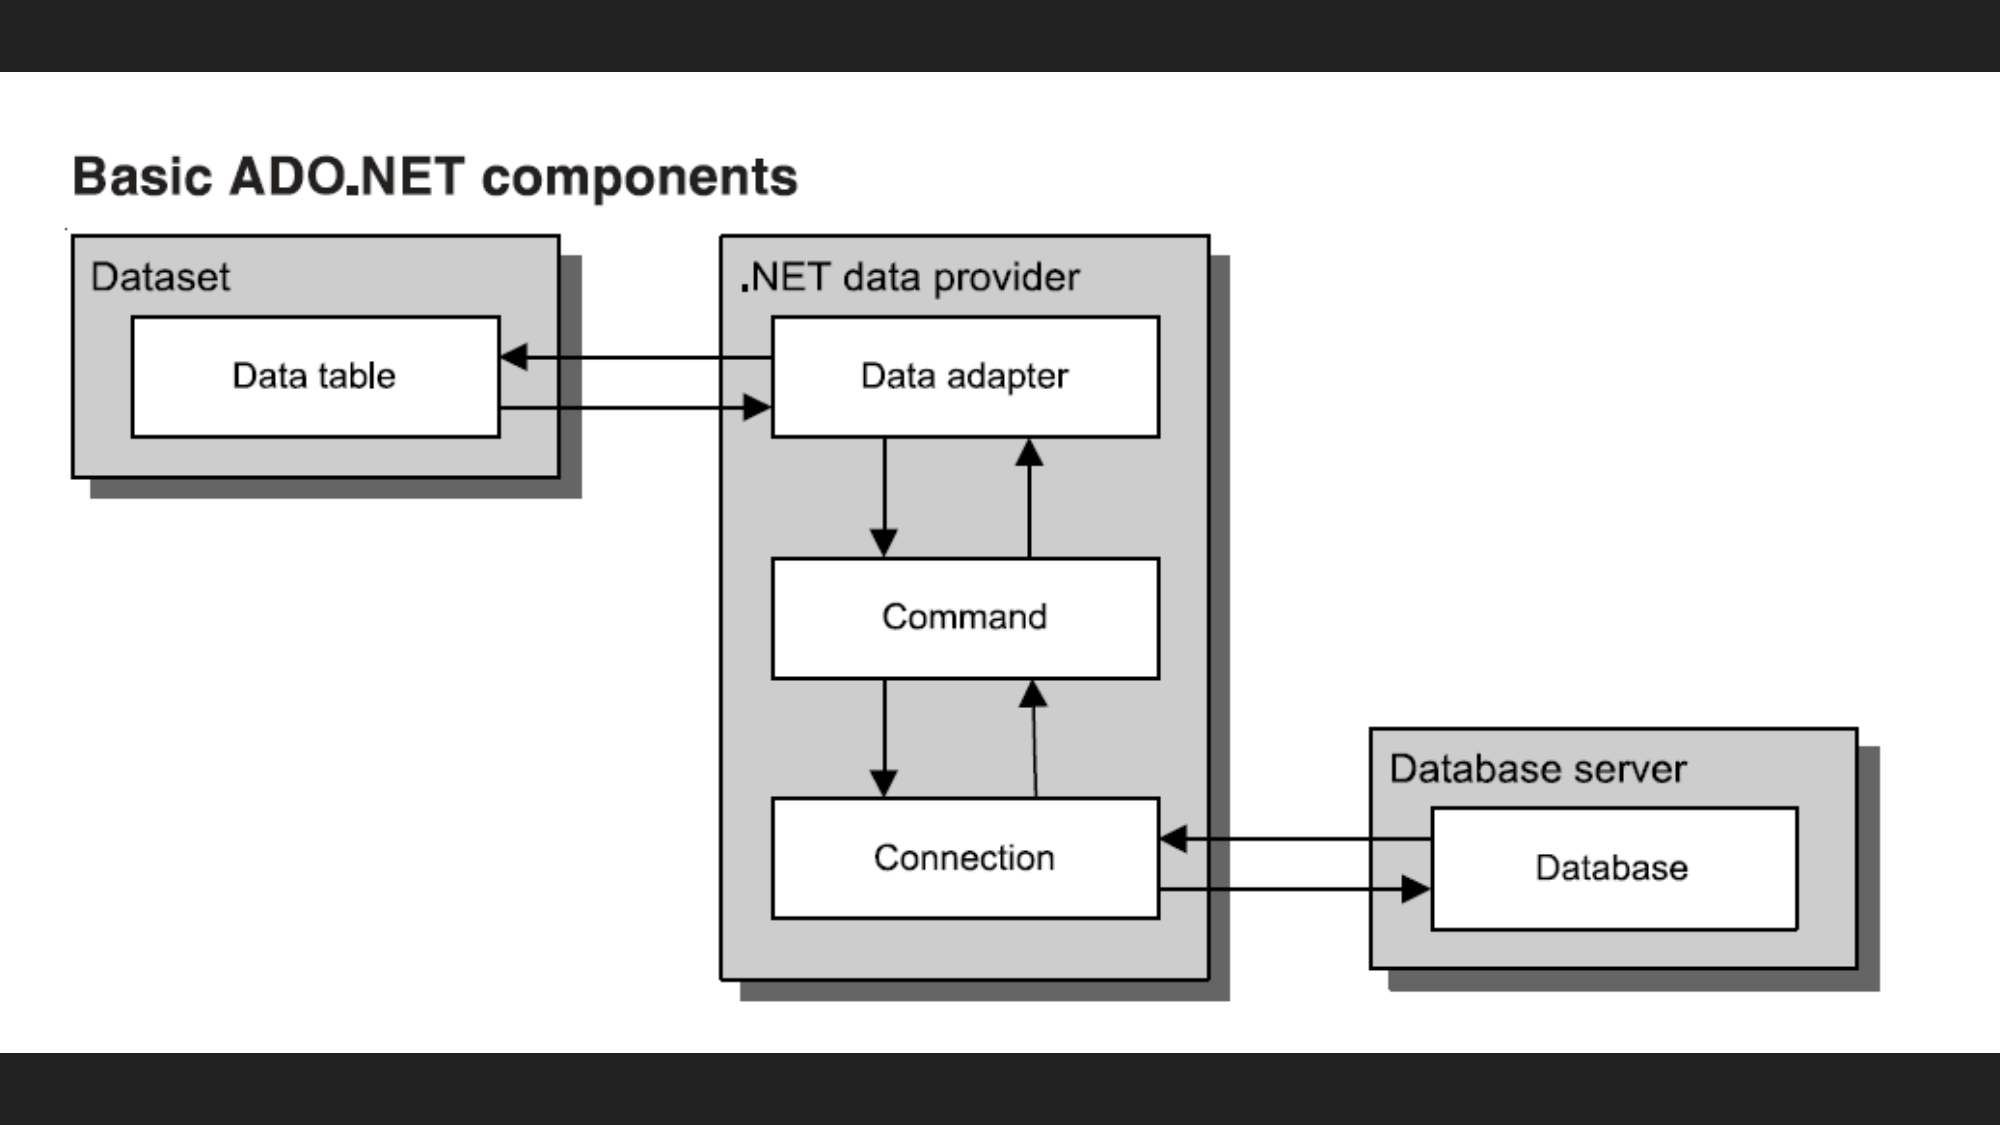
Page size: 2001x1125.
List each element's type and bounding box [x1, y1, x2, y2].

picture [0, 72, 2000, 1053]
